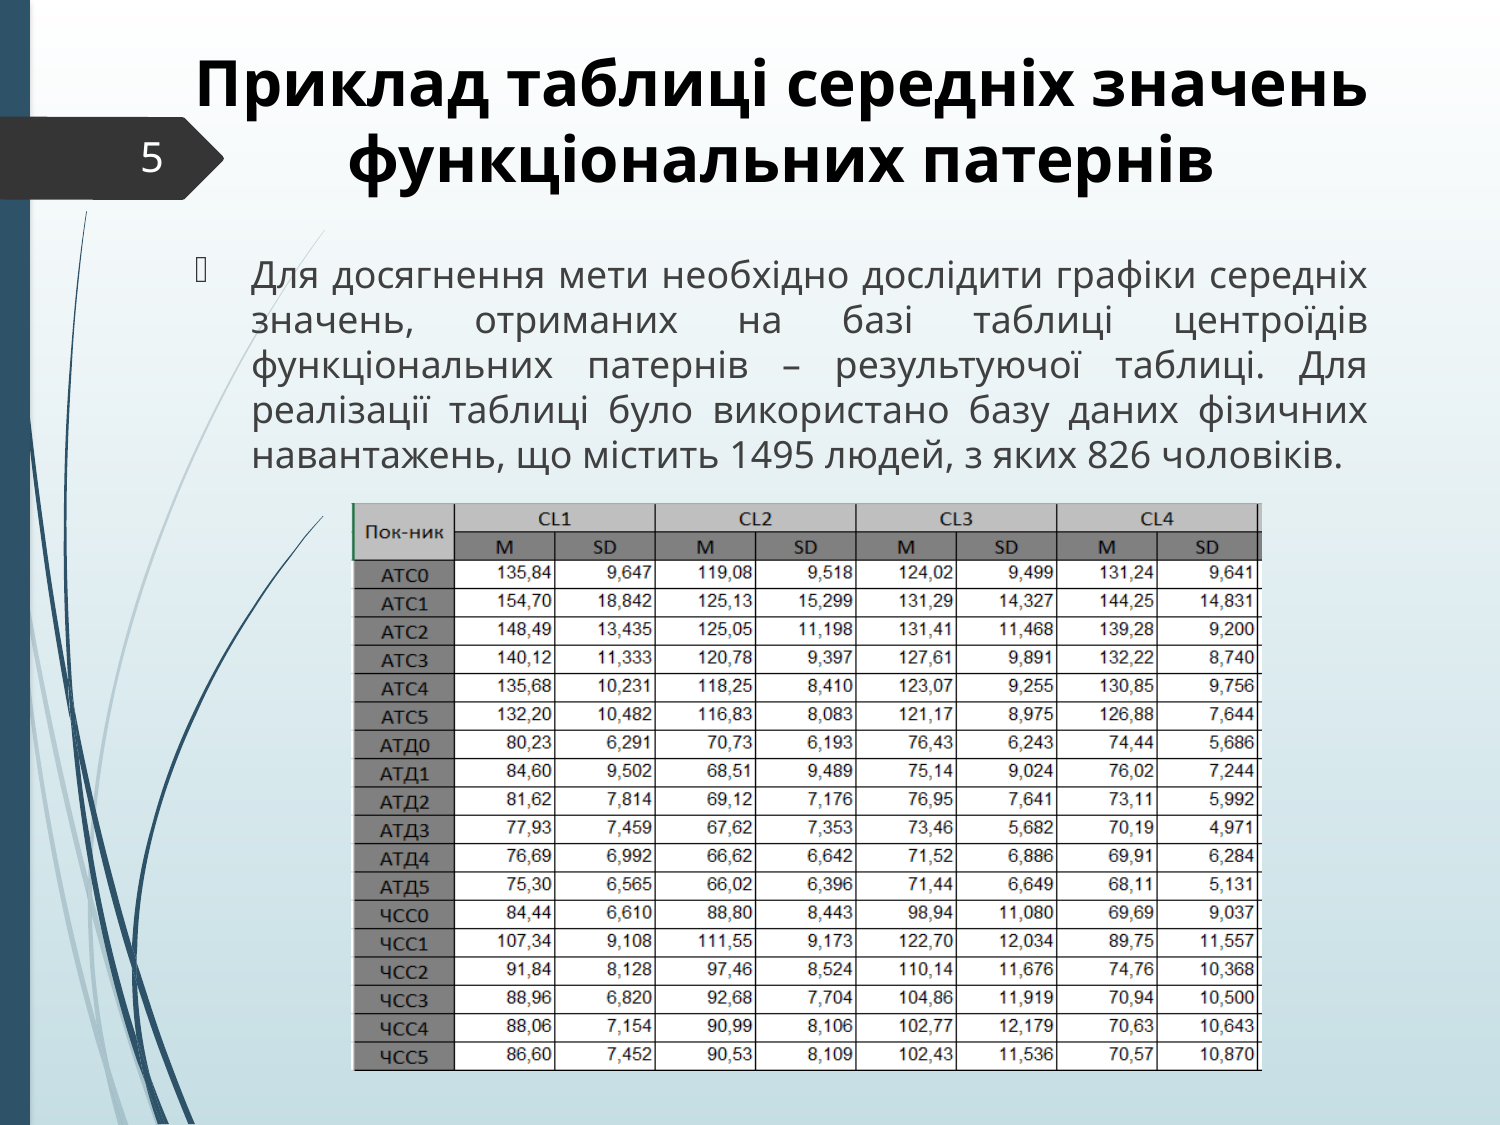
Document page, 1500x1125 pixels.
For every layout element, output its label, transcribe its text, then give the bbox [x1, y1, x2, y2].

title Приклад таблиці середніх значень функціональних патернів [163, 34, 1401, 245]
picture [351, 503, 1262, 1072]
list Для досягнення мети необхідно дослідити графіки середніх значень, отриманих на базі таблиці центроїдів функціональних патернів – результуючої таблиці. Для реалізації таблиці було використано базу даних фізичних навантажень, що містить 1495 людей, з яких 826 чоловіків. [179, 243, 1385, 503]
slide_number 5 [83, 129, 180, 190]
